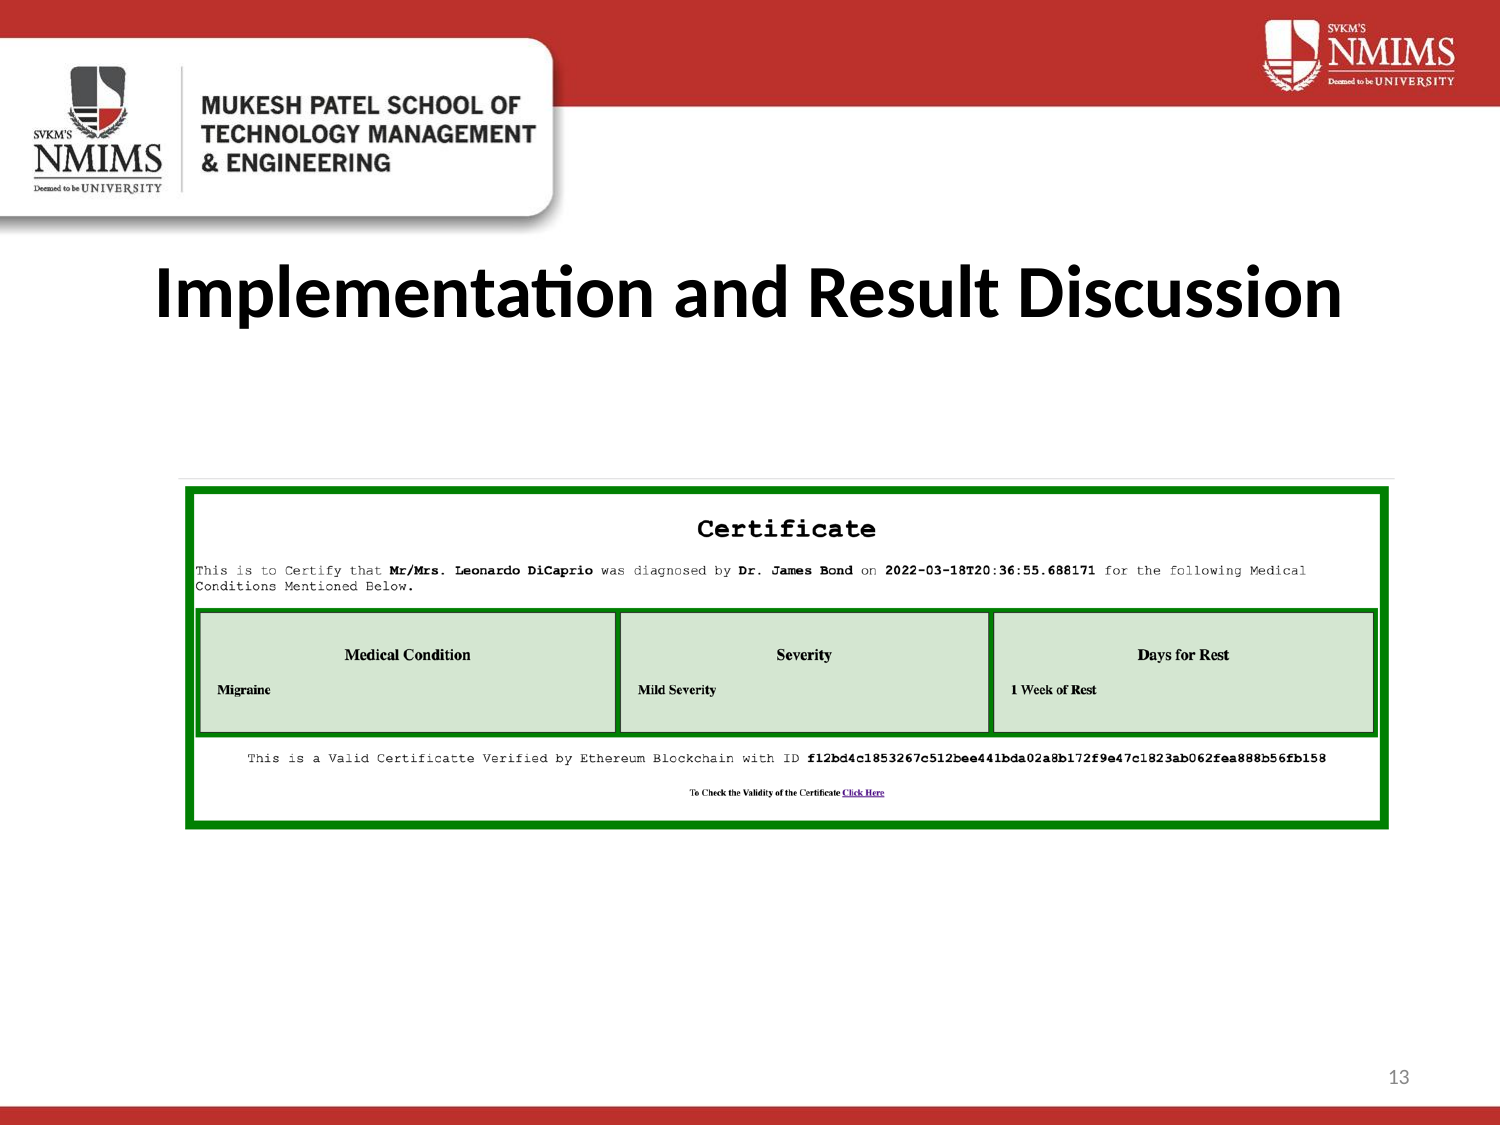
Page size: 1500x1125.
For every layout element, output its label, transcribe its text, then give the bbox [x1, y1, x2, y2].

slide_number 13 [1074, 1045, 1425, 1106]
picture [0, 0, 1500, 1125]
title Implementation and Result Discussion [75, 212, 1425, 363]
